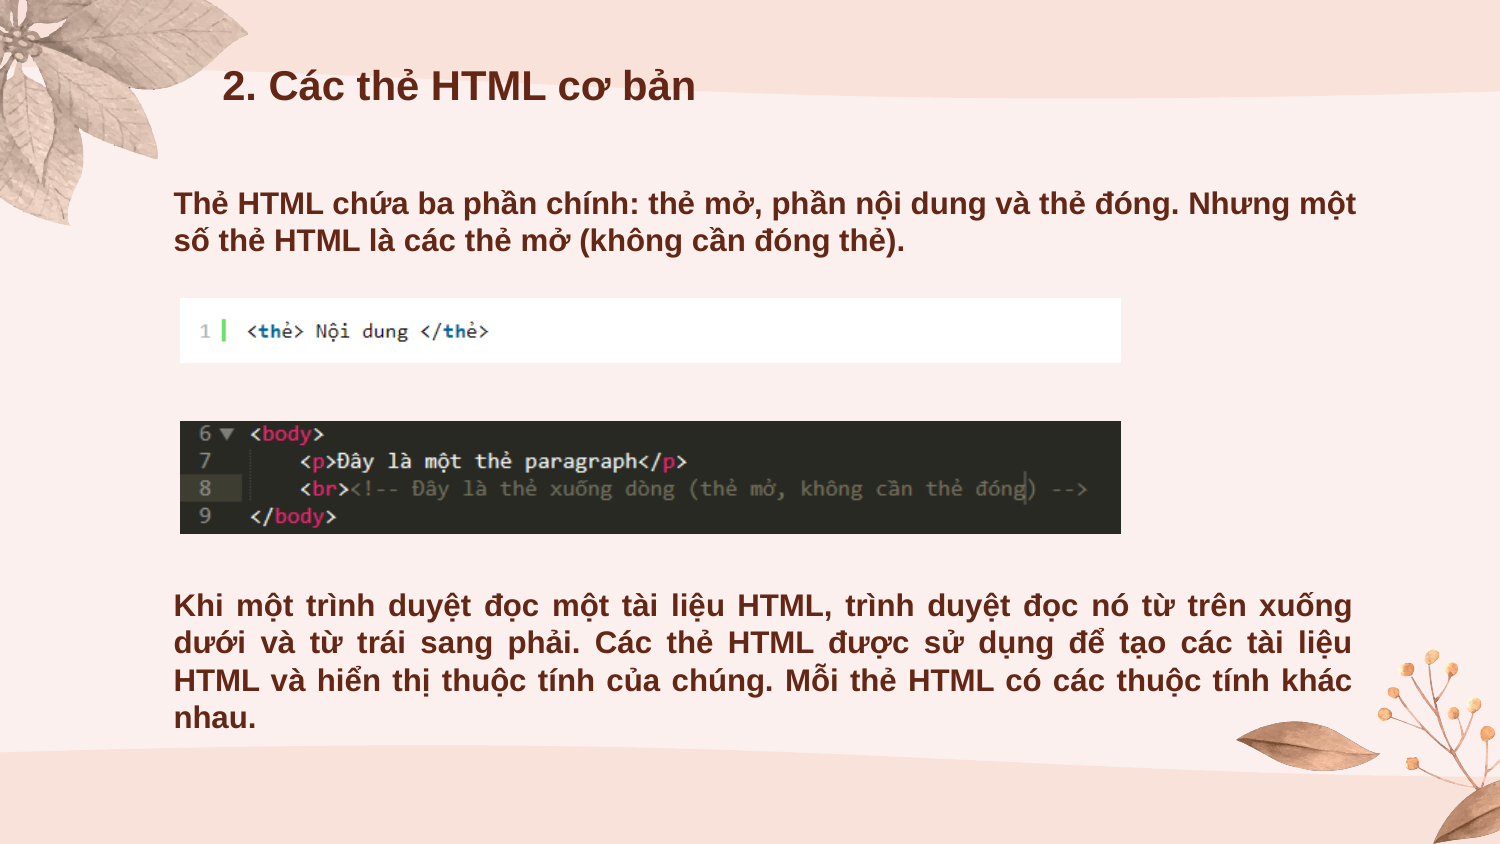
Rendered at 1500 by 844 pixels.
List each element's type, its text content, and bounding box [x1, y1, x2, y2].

picture [179, 297, 1121, 363]
text_box Thẻ HTML chứa ba phần chính: thẻ mở, phần nội dung và thẻ đóng. Nhưng một số thẻ HTML là các thẻ mở (không cần đóng thẻ). [158, 175, 1394, 266]
picture [1234, 643, 1500, 844]
text_box Khi một trình duyệt đọc một tài liệu HTML, trình duyệt đọc nó từ trên xuống dưới và từ trái sang phải. Các thẻ HTML được sử dụng để tạo các tài liệu HTML và hiển thị thuộc tính của chúng. Mỗi thẻ HTML có các thuộc tính khác nhau. [158, 577, 1369, 742]
picture [0, 0, 289, 255]
text_box 2. Các thẻ HTML cơ bản [207, 51, 764, 116]
picture [179, 421, 1121, 535]
